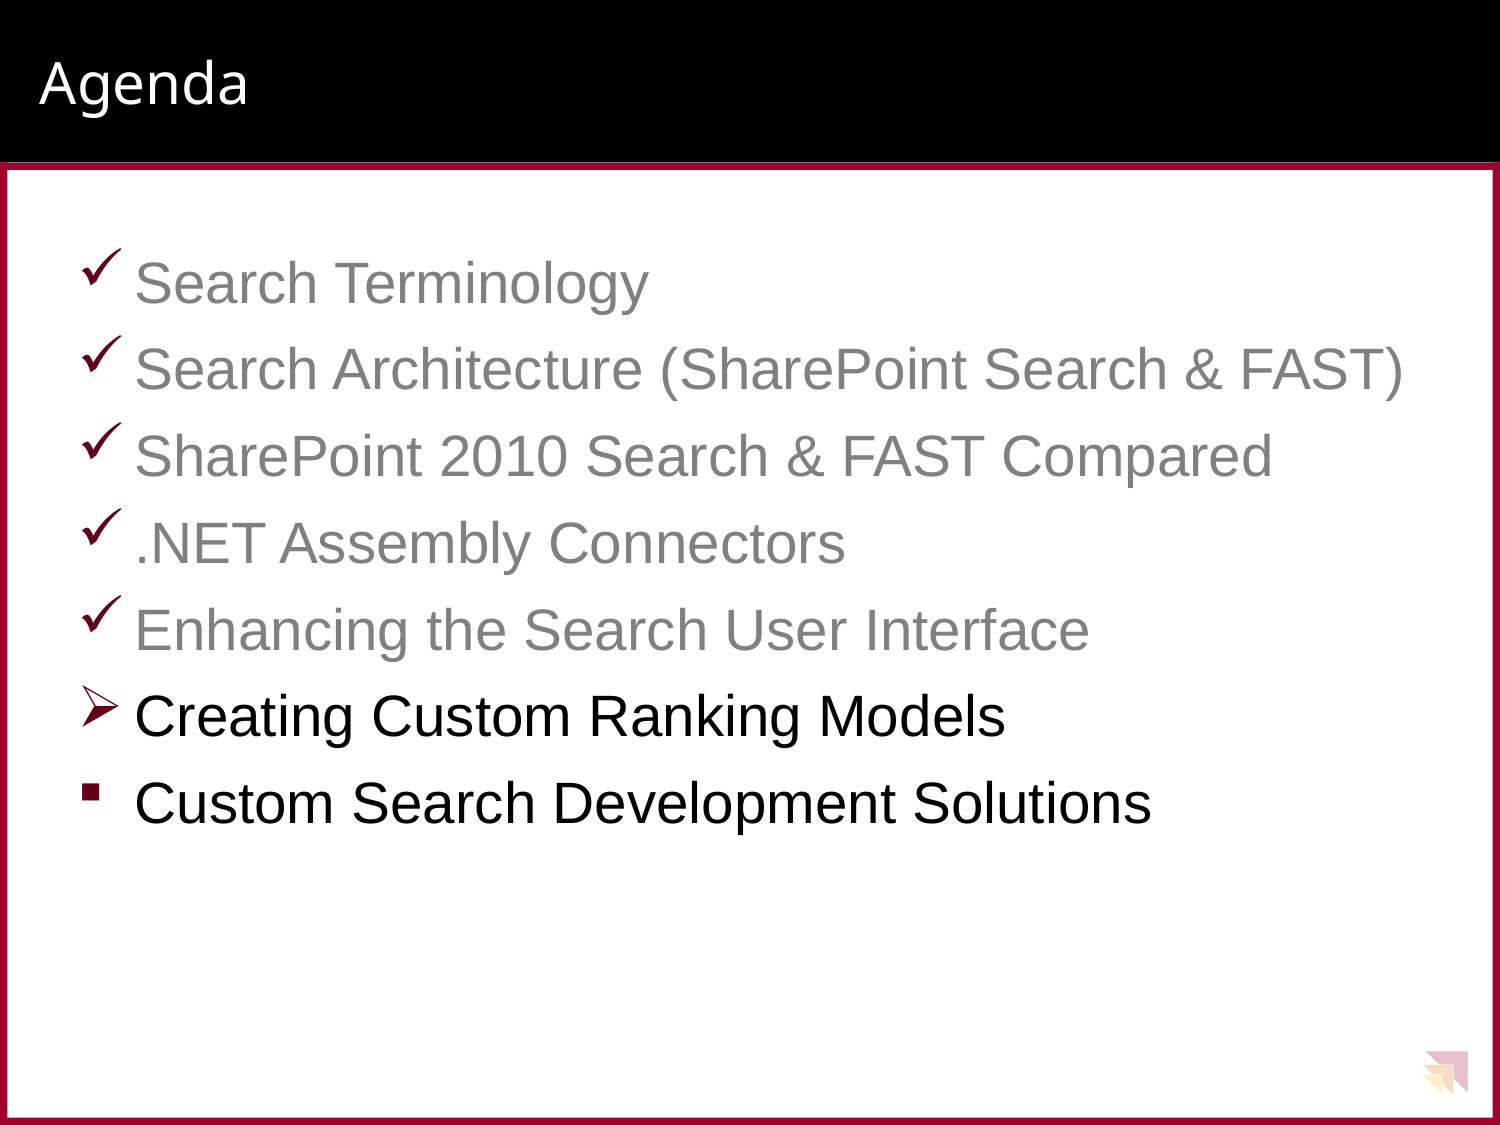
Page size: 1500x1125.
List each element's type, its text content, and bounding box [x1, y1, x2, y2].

list Search Terminology Search Architecture (SharePoint Search & FAST) SharePoint 2010 Search & FAST Compared .NET Assembly Connectors Enhancing the Search User Interface Creating Custom Ranking Models Custom Search Development Solutions [62, 237, 1438, 1088]
title Agenda [24, 12, 1438, 150]
